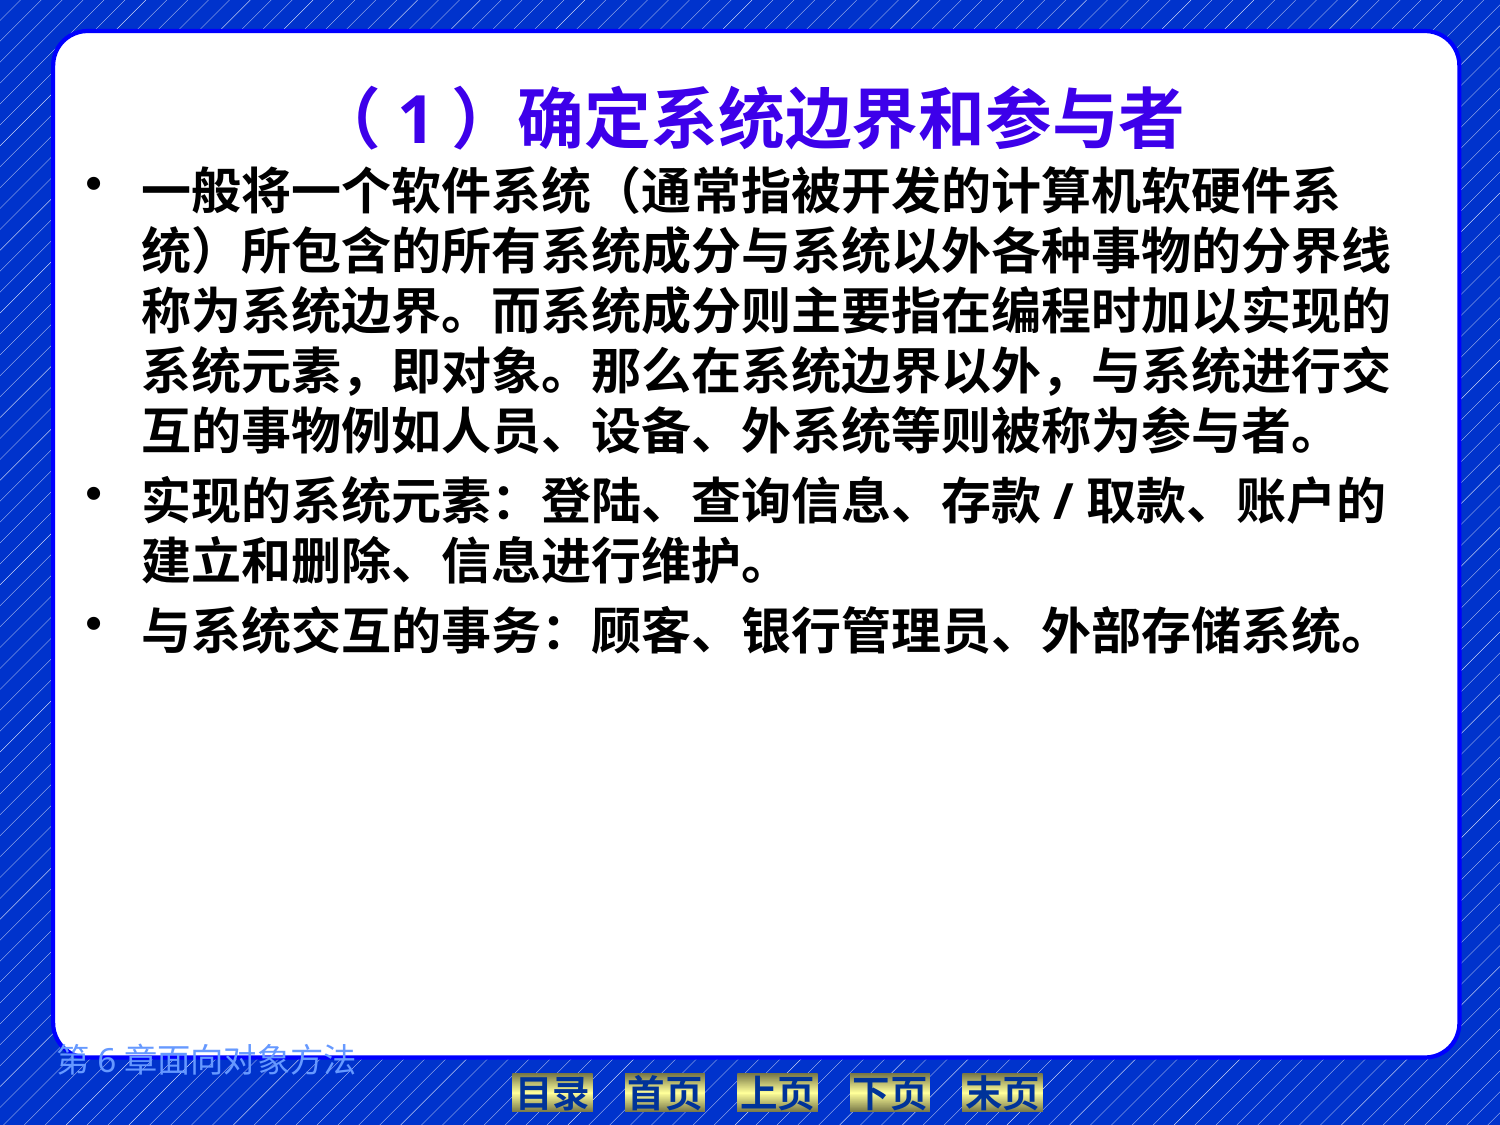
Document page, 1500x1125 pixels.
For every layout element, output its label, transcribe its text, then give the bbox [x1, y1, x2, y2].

list 一般将一个软件系统（通常指被开发的计算机软硬件系统）所包含的所有系统成分与系统以外各种事物的分界线称为系统边界。而系统成分则主要指在编程时加以实现的系统元素，即对象。那么在系统边界以外，与系统进行交互的事物例如人员、设备、外系统等则被称为参与者。 实现的系统元素：登陆、查询信息、存款/取款、账户的建立和删除、信息进行维护。 与系统交互的事务：顾客、银行管理员、外部存储系统。 [70, 152, 1421, 1125]
slide_number 第6章面向对象方法 [40, 1011, 515, 1087]
title （1）确定系统边界和参与者 [74, 45, 1426, 165]
